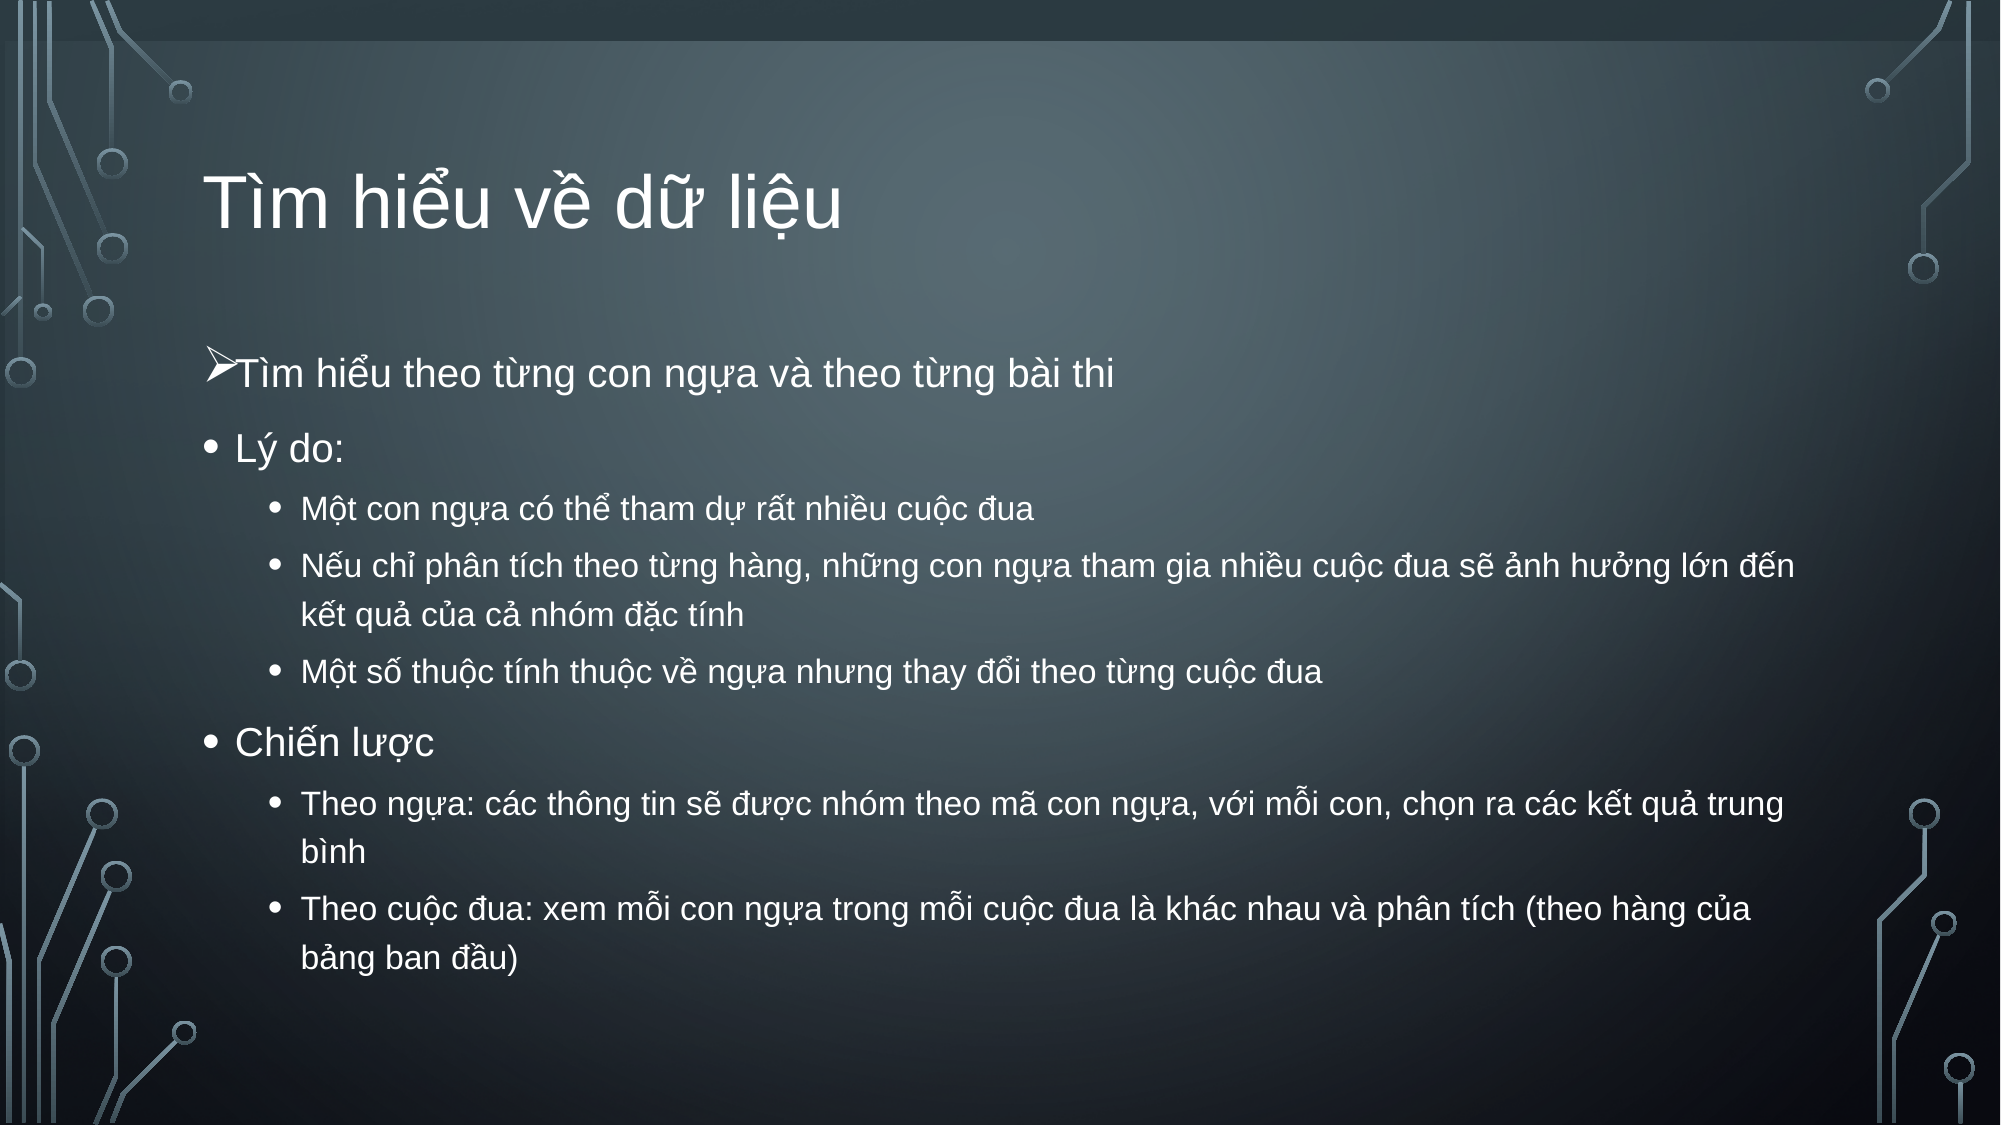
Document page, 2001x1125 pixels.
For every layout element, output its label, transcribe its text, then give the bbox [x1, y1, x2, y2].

list Tìm hiểu theo từng con ngựa và theo từng bài thi Lý do: Một con ngựa có thể tham dự rất nhiều cuộc đua Nếu chỉ phân tích theo từng hàng, những con ngựa tham gia nhiều cuộc đua sẽ ảnh hưởng lớn đến kết quả của cả nhóm đặc tính Một số thuộc tính thuộc về ngựa nhưng thay đổi theo từng cuộc đua Chiến lược Theo ngựa: các thông tin sẽ được nhóm theo mã con ngựa, với mỗi con, chọn ra các kết quả trung bình Theo cuộc đua: xem mỗi con ngựa trong mỗi cuộc đua là khác nhau và phân tích (theo hàng của bảng ban đầu) [187, 329, 1813, 985]
title Tìm hiểu về dữ liệu [187, 101, 1813, 309]
